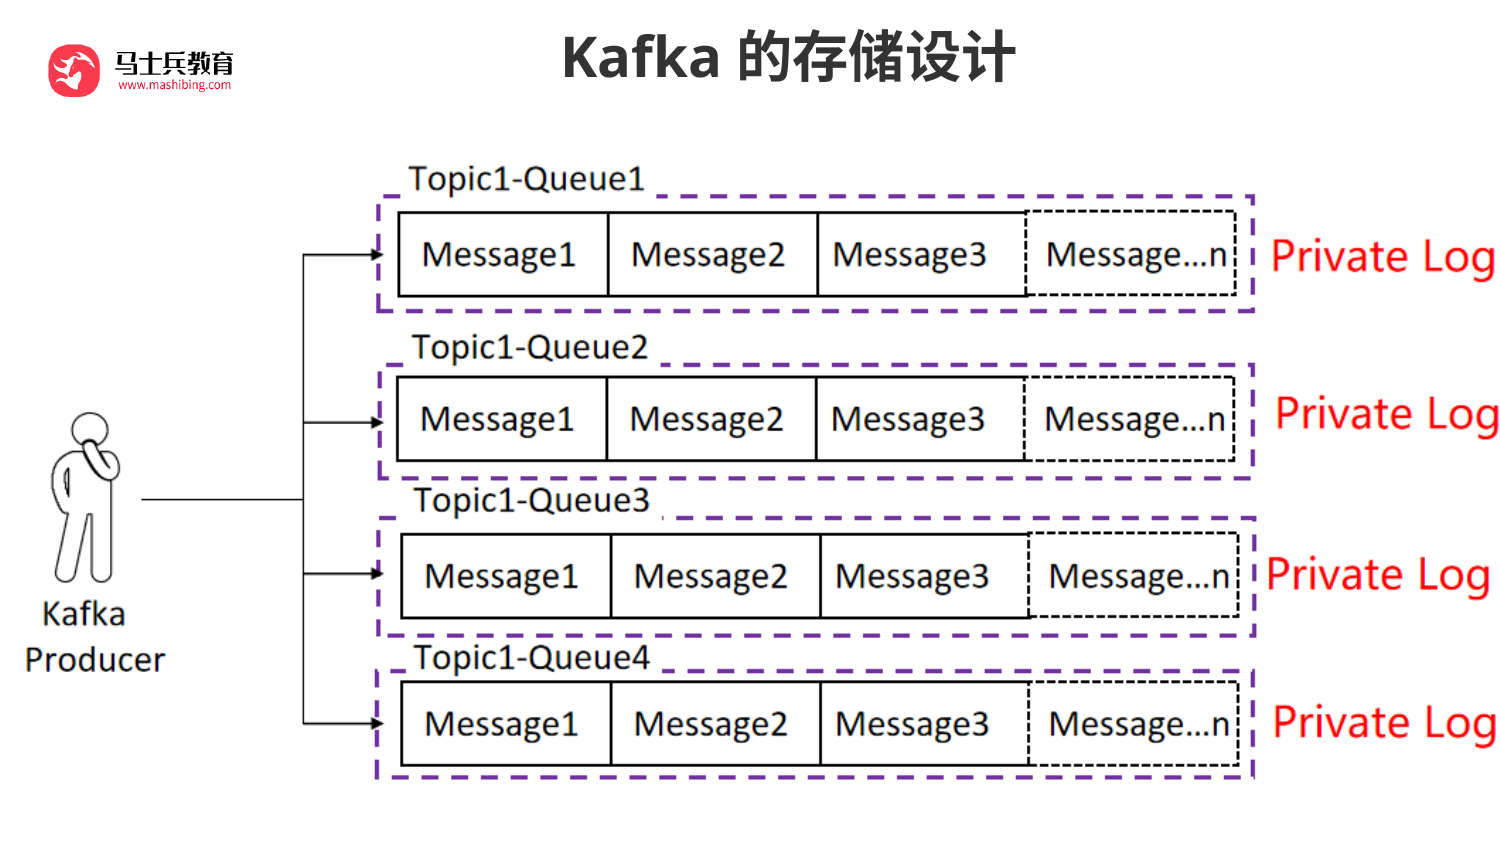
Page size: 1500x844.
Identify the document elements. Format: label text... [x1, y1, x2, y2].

picture [46, 43, 233, 98]
picture [0, 149, 1500, 801]
text_box Kafka的存储设计 [412, 0, 1166, 111]
